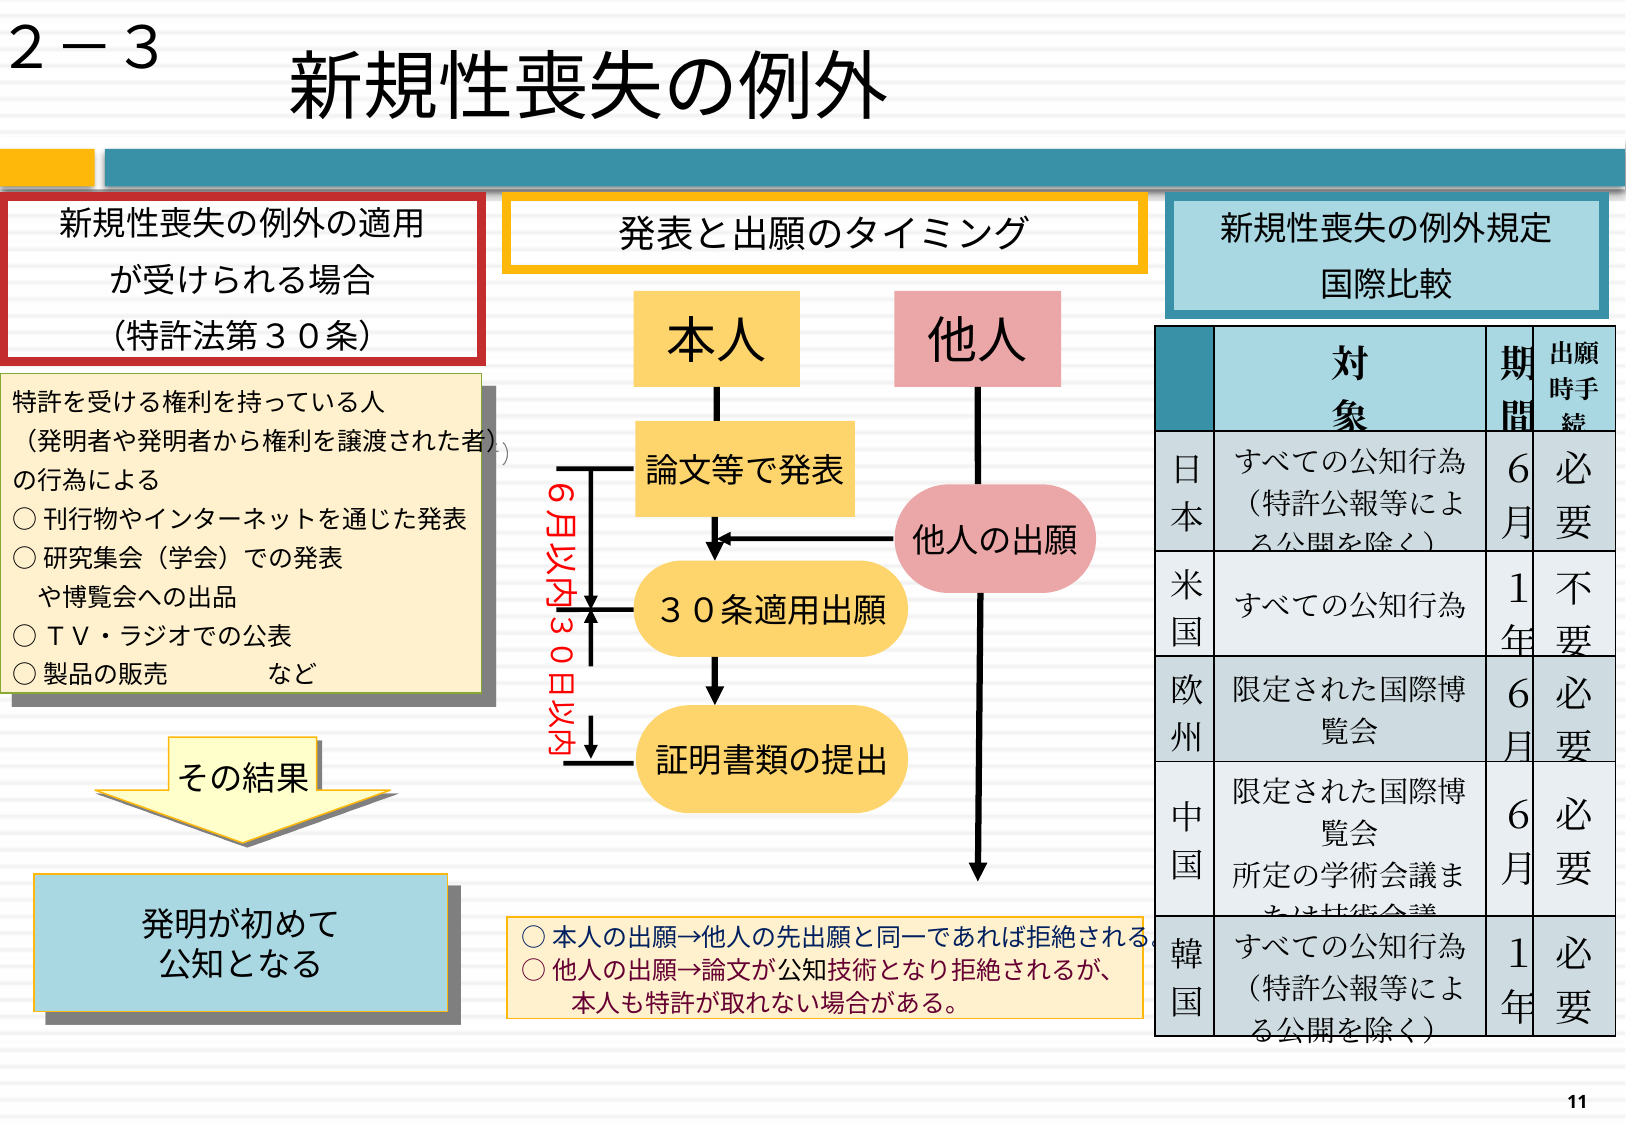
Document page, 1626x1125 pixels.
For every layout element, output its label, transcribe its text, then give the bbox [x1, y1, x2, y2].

table_cell 限定された国際博覧会 [1215, 657, 1485, 761]
text_box [971, 592, 985, 882]
text_box 本人 [633, 290, 800, 387]
text_box [593, 746, 598, 755]
table_cell １年 [1487, 552, 1532, 655]
picture [0, 0, 1626, 1125]
table_cell 限定された国際博覧会 所定の学術会議または技術会議 [1215, 762, 1485, 915]
table_cell 必要 [1534, 917, 1615, 1035]
text_box 新規性喪失の例外規定 国際比較 [1169, 196, 1604, 315]
text_box ３０日以内 [533, 608, 593, 762]
table_cell すべての公知行為 [1215, 552, 1485, 655]
text_box [708, 516, 722, 561]
table_cell ６月 [1487, 657, 1532, 761]
table_cell 必要 [1534, 657, 1615, 761]
table_cell ６月 [1487, 432, 1532, 550]
text_box 他人 [894, 290, 1062, 387]
text_box 新規性喪失の例外の適用 が受けられる場合 （特許法第３０条） [3, 196, 482, 362]
table_cell 中国 [1156, 762, 1213, 915]
table_cell すべての公知行為 （特許公報等による公開を除く） [1215, 917, 1485, 1035]
table_cell すべての公知行為 （特許公報等による公開を除く） [1215, 432, 1485, 550]
text_box 他人の出願 [894, 484, 1097, 593]
table_cell 米国 [1156, 552, 1213, 655]
table_header [1156, 327, 1213, 430]
text_box [708, 656, 722, 705]
table_cell 必要 [1534, 762, 1615, 915]
text_box 新規性喪失の例外 [274, 2, 1577, 166]
text_box その結果 [94, 737, 391, 843]
table_cell 日本 [1156, 432, 1213, 550]
slide_number 11 [1530, 1082, 1625, 1123]
table_header 出願時手続 [1534, 327, 1615, 430]
table_header 対 象 [1215, 327, 1485, 430]
text_box 特許を受ける権利を持っている人 （発明者や発明者から権利を譲渡された者） の行為による ○刊行物やインターネットを通じた発表 ○研究集会（学会）での発表 や博覧会への出品 ○ＴＶ・ラジオでの公表 ○製品の販売 など [0, 373, 482, 693]
text_box [716, 532, 894, 546]
table_cell 韓国 [1156, 917, 1213, 1035]
table_cell 必要 [1534, 432, 1615, 550]
text_box ３０条適用出願 [633, 560, 909, 657]
text_box ○本人の出願→他人の先出願と同一であれば拒絶される。 ○他人の出願→論文が公知技術となり拒絶されるが、 本人も特許が取れない場合がある。 [506, 916, 1144, 1019]
text_box 証明書類の提出 [635, 705, 909, 814]
text_box 論文等で発表 [635, 420, 855, 517]
text_box ２－３ [0, 2, 187, 88]
table_cell ６月 [1487, 762, 1532, 915]
text_box 発明が初めて 公知となる [34, 874, 448, 1012]
table_cell １年 [1487, 917, 1532, 1035]
text_box ６月以内 [525, 464, 602, 622]
table_header 期間 [1487, 327, 1532, 430]
table_cell 不要 [1534, 552, 1615, 655]
table_cell 欧州 [1156, 657, 1213, 761]
text_box 発表と出願のタイミング [506, 196, 1144, 270]
